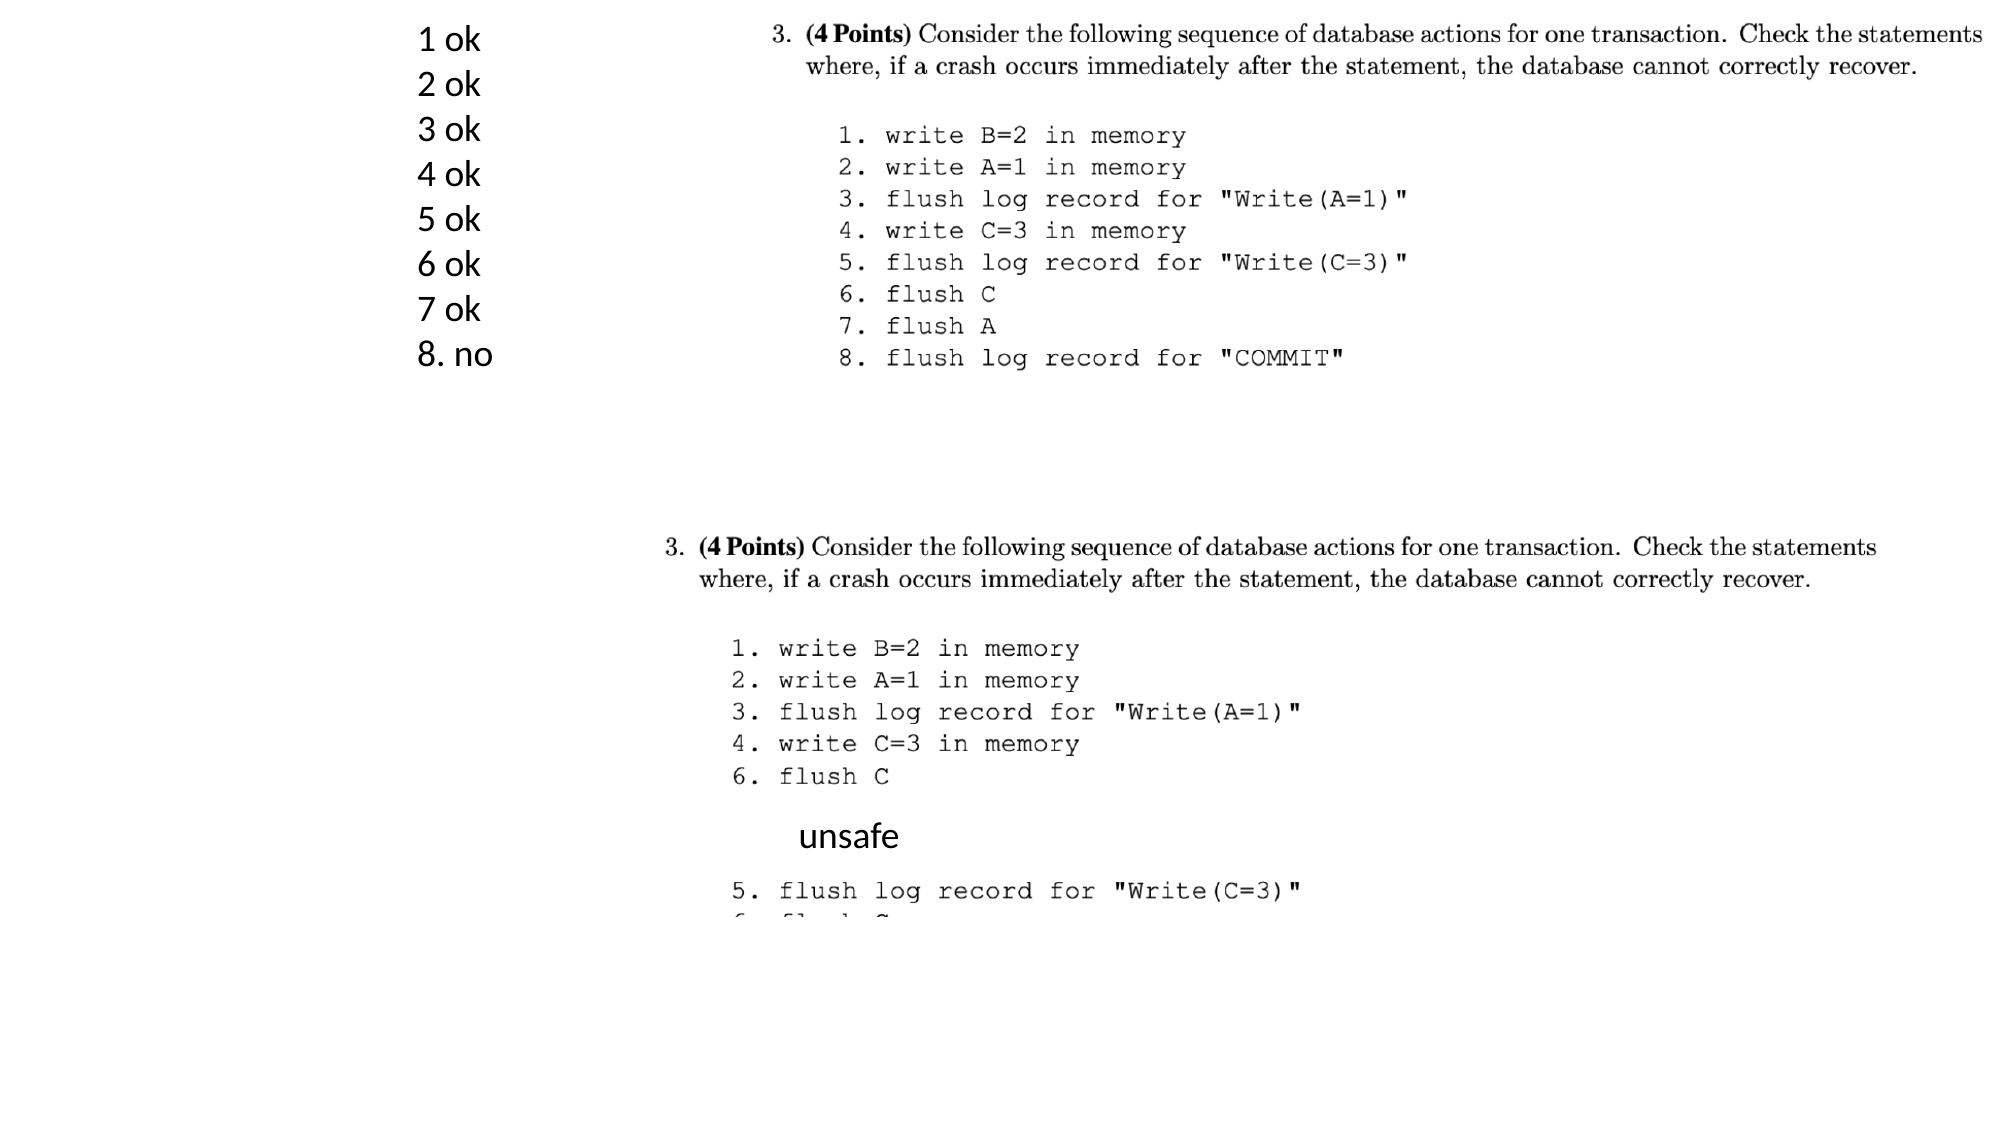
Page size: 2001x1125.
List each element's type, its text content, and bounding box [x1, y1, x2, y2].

text_box unsafe [783, 804, 915, 864]
picture [724, 0, 2000, 386]
text_box 1 ok 2 ok 3 ok 4 ok 5 ok 6 ok 7 ok 8. no [402, 7, 509, 382]
picture [618, 873, 1894, 917]
picture [618, 512, 1894, 796]
